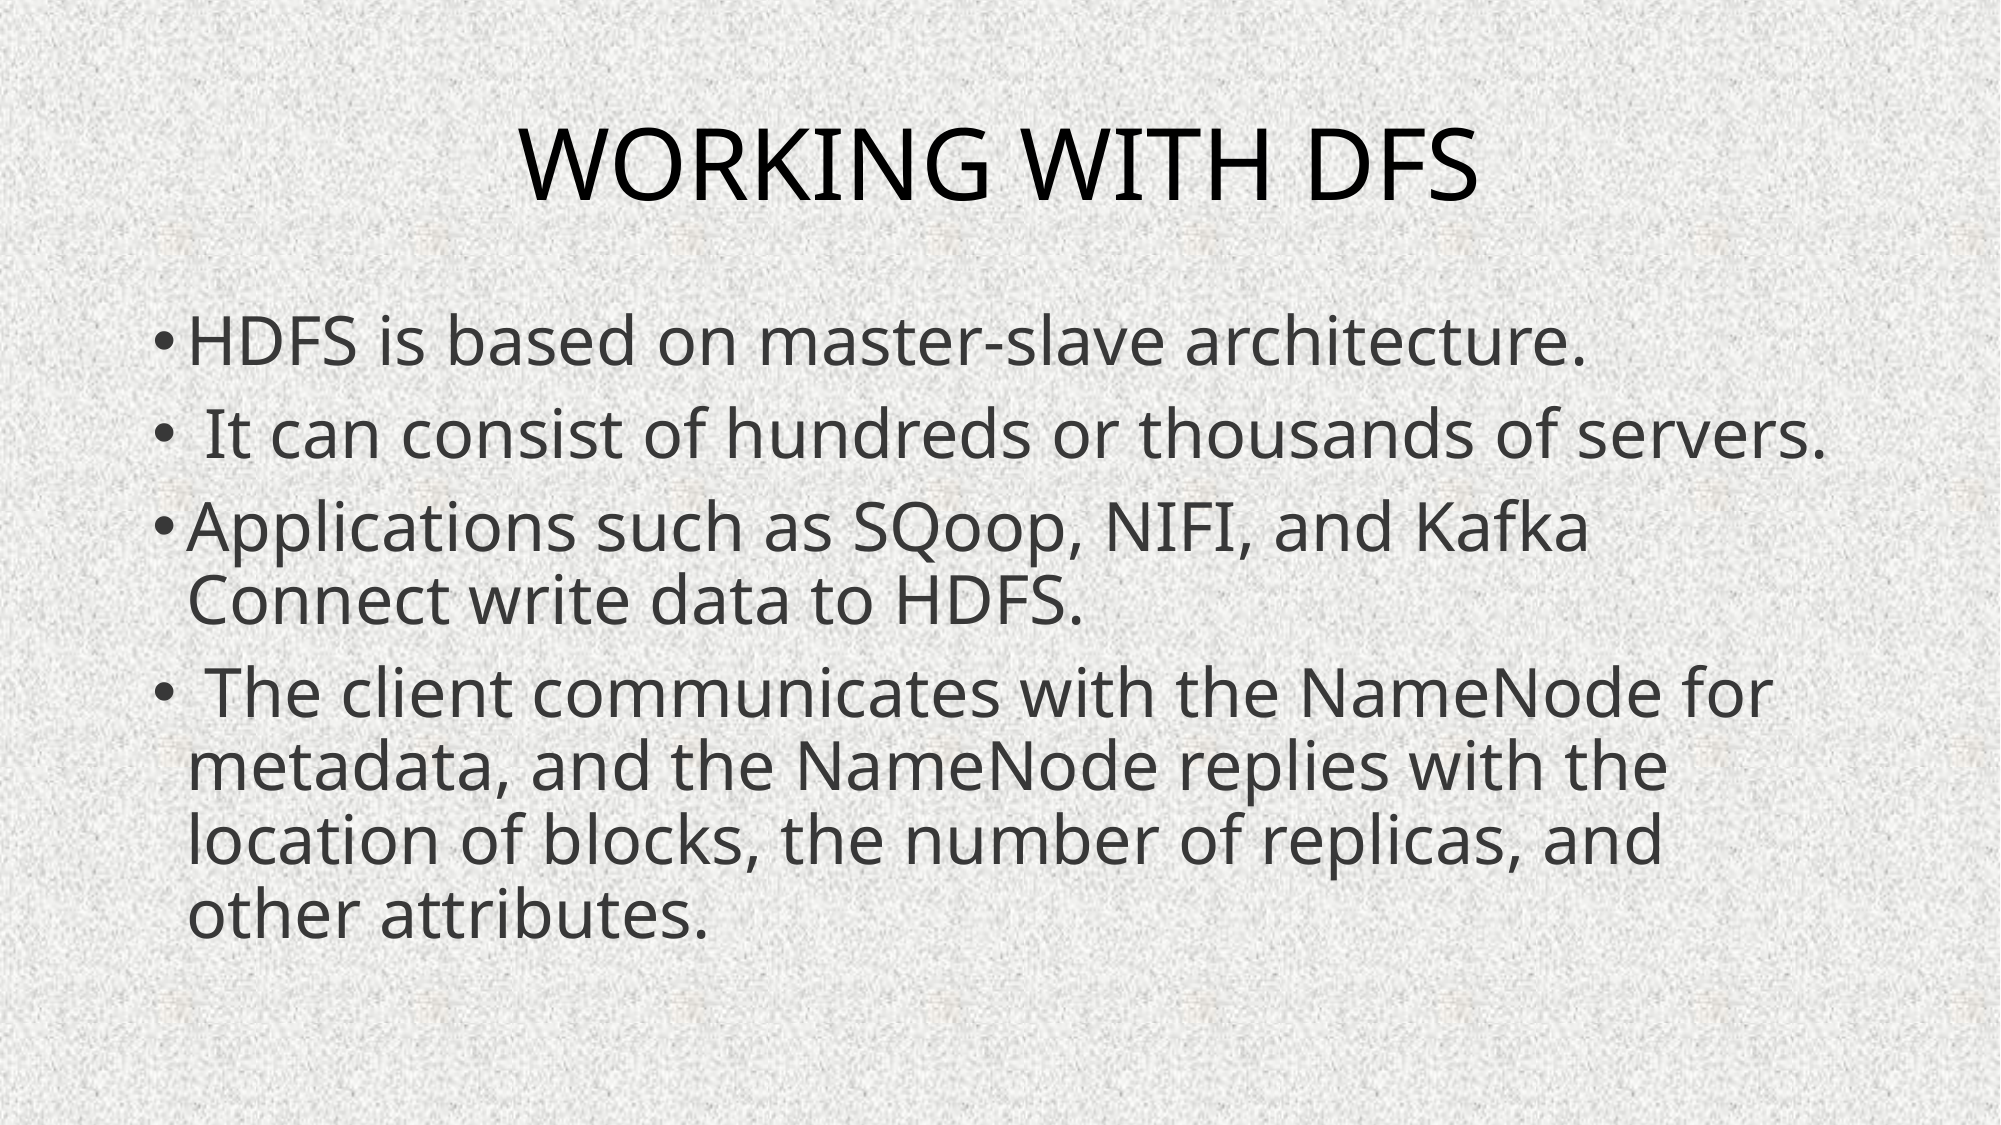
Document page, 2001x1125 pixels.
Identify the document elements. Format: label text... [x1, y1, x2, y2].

list HDFS is based on master-slave architecture. It can consist of hundreds or thousands of servers. Applications such as SQoop, NIFI, and Kafka Connect write data to HDFS. The client communicates with the NameNode for metadata, and the NameNode replies with the location of blocks, the number of replicas, and other attributes. [137, 299, 1863, 1014]
picture [0, 0, 2001, 1125]
title WORKING WITH DFS [137, 59, 1863, 278]
